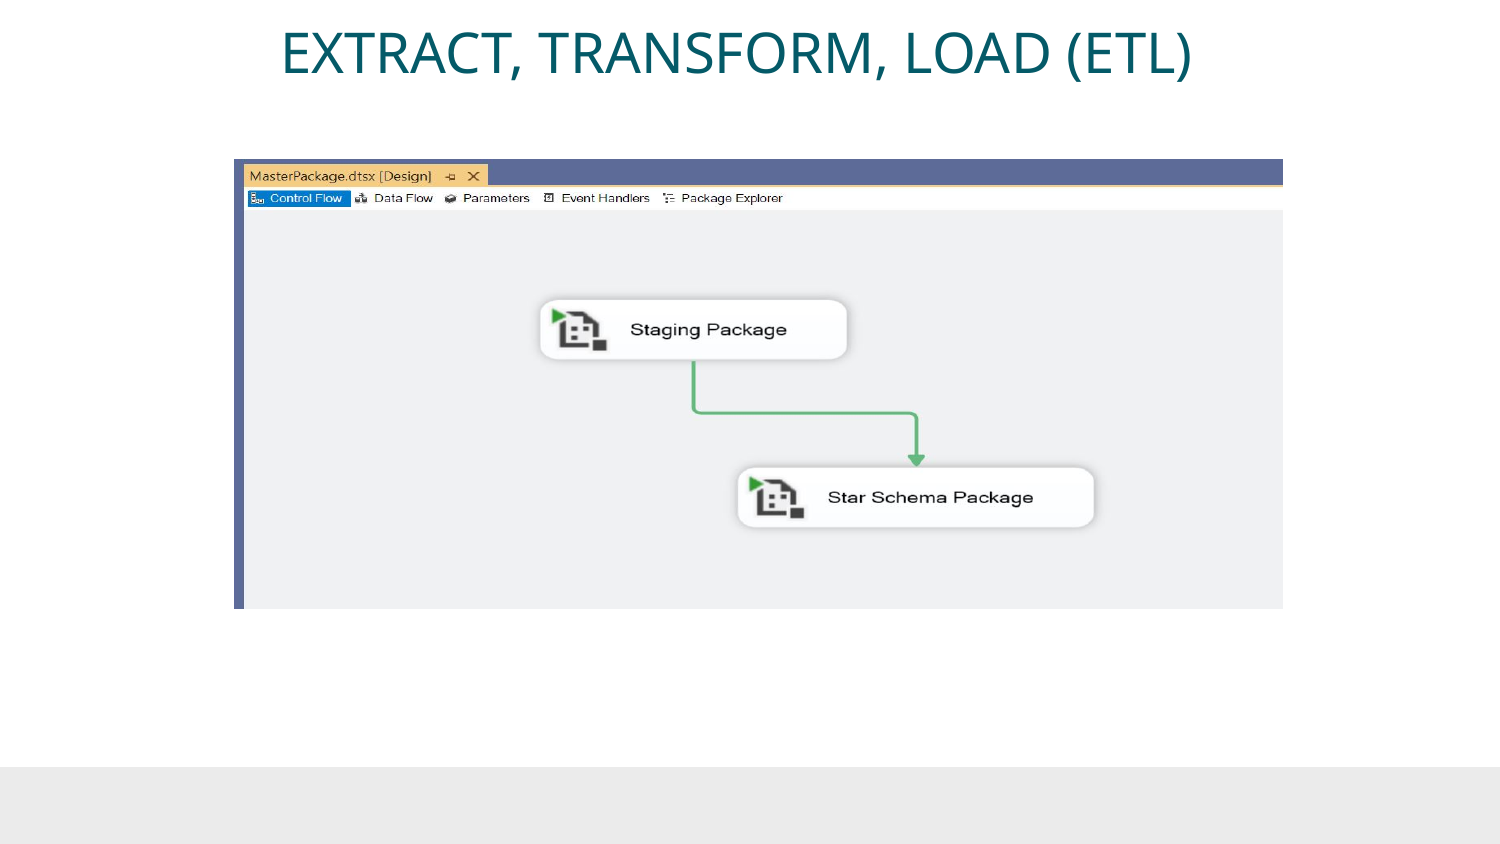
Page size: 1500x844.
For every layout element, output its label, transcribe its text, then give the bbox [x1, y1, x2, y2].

title EXTRACT, TRANSFORM, LOAD (ETL) [112, 20, 1300, 83]
picture [234, 158, 1283, 609]
